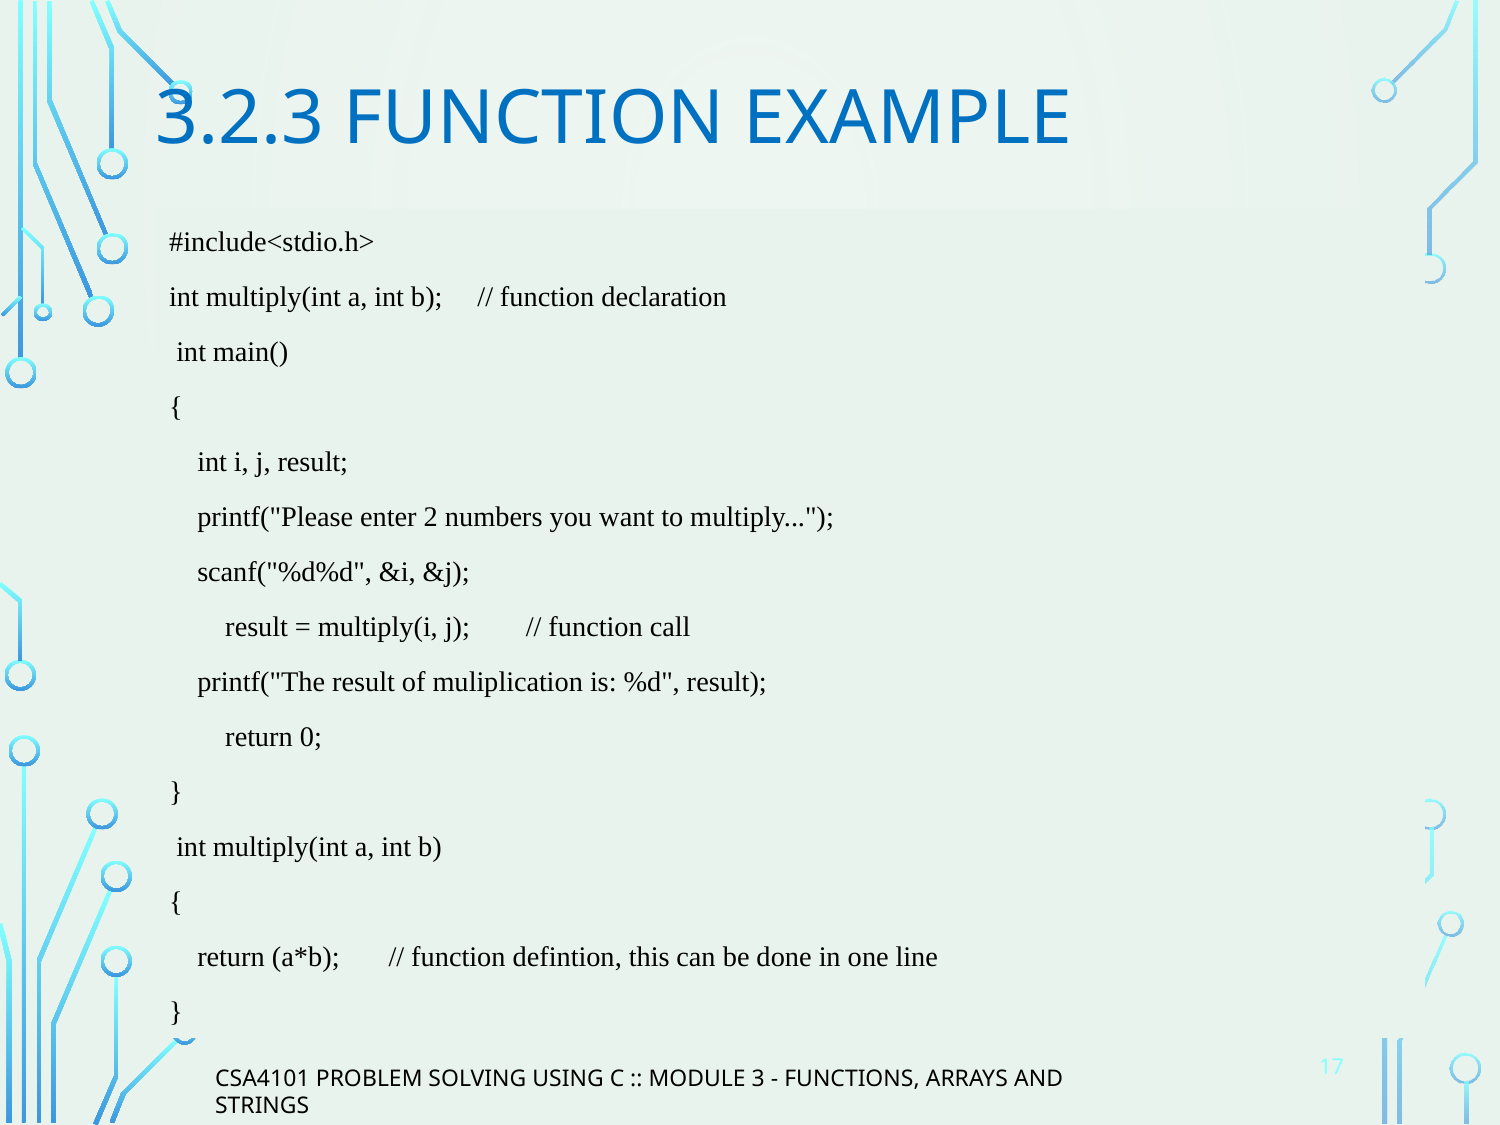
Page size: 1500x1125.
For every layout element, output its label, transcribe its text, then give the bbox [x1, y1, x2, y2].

title 3.2.3 Function Example [140, 29, 1360, 209]
footer CSA4101 PROBLEM SOLVING USING C :: MODULE 3 - FUNCTIONS, ARRAYS AND STRINGS [200, 1055, 1150, 1116]
list #include<stdio.h> int multiply(int a, int b); // function declaration int main() { int i, j, result; printf("Please enter 2 numbers you want to multiply..."); scanf("%d%d", &i, &j); result = multiply(i, j); // function call printf("The result of muliplication is: %d", result); return 0; } int multiply(int a, int b) { return (a*b); // function defintion, this can be done in one line } [154, 208, 1425, 1038]
slide_number 17 [1264, 1038, 1360, 1098]
